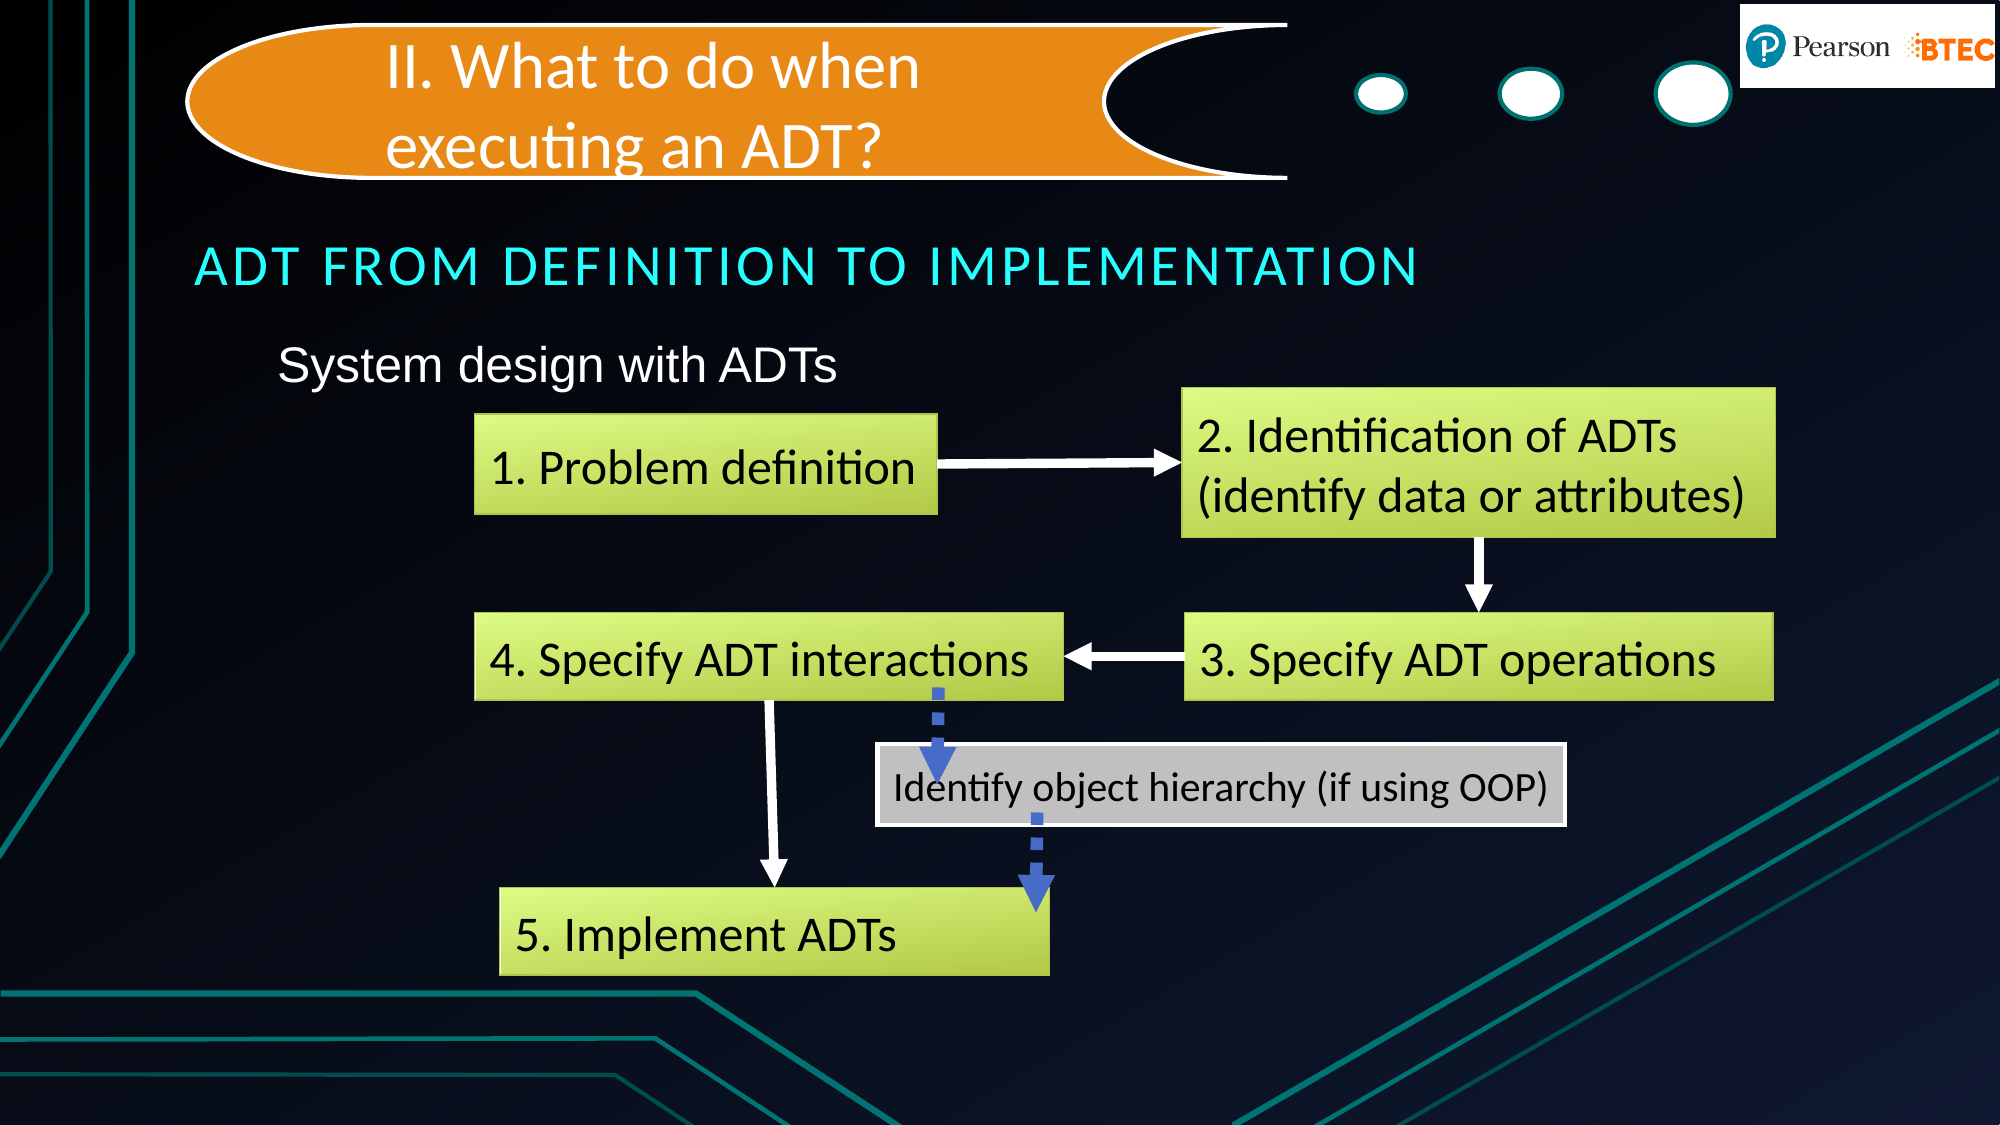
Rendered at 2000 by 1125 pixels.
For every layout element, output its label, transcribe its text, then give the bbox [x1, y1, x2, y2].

picture [1739, 4, 1995, 88]
text_box System design with ADTs [262, 324, 887, 400]
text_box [768, 699, 775, 888]
subtitle ADT from definition to implementation [174, 224, 1656, 325]
text_box 2. Identification of ADTs (identify data or attributes) [1181, 387, 1776, 538]
text_box Identify object hierarchy (if using OOP) [875, 742, 1567, 827]
text_box [1353, 72, 1409, 115]
text_box [1653, 60, 1733, 128]
text_box 1. Problem definition [474, 413, 938, 515]
text_box [1497, 66, 1565, 121]
text_box 5. Implement ADTs [499, 887, 1050, 976]
text_box 3. Specify ADT operations [1184, 612, 1774, 701]
text_box 4. Specify ADT interactions [474, 612, 1064, 701]
text_box II. What to do when executing an ADT? [185, 22, 1288, 180]
